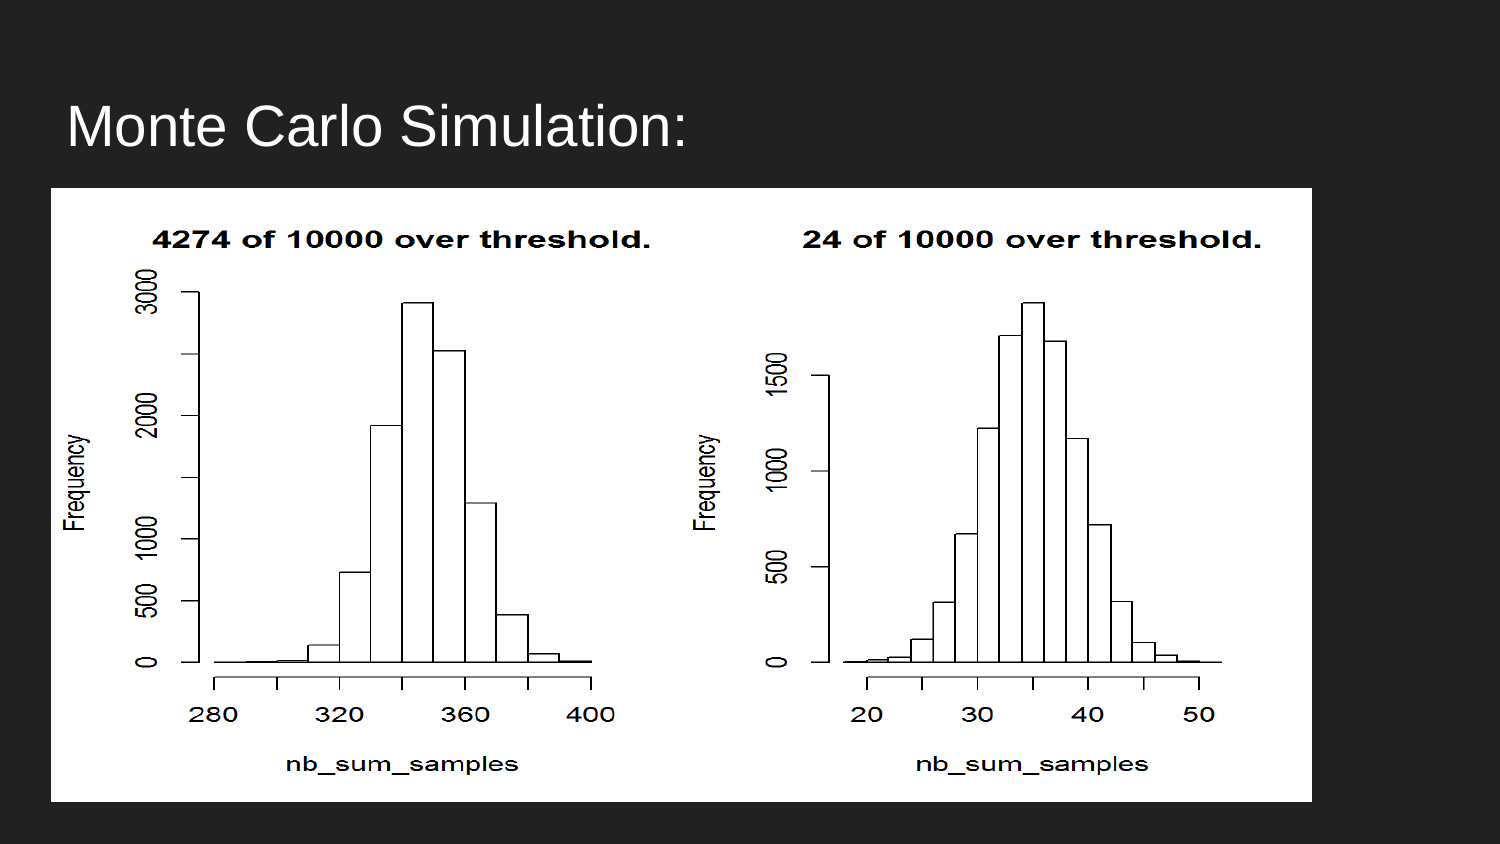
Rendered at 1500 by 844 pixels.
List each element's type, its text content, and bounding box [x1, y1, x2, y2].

title Monte Carlo Simulation: [51, 72, 1449, 167]
picture [50, 188, 1312, 802]
